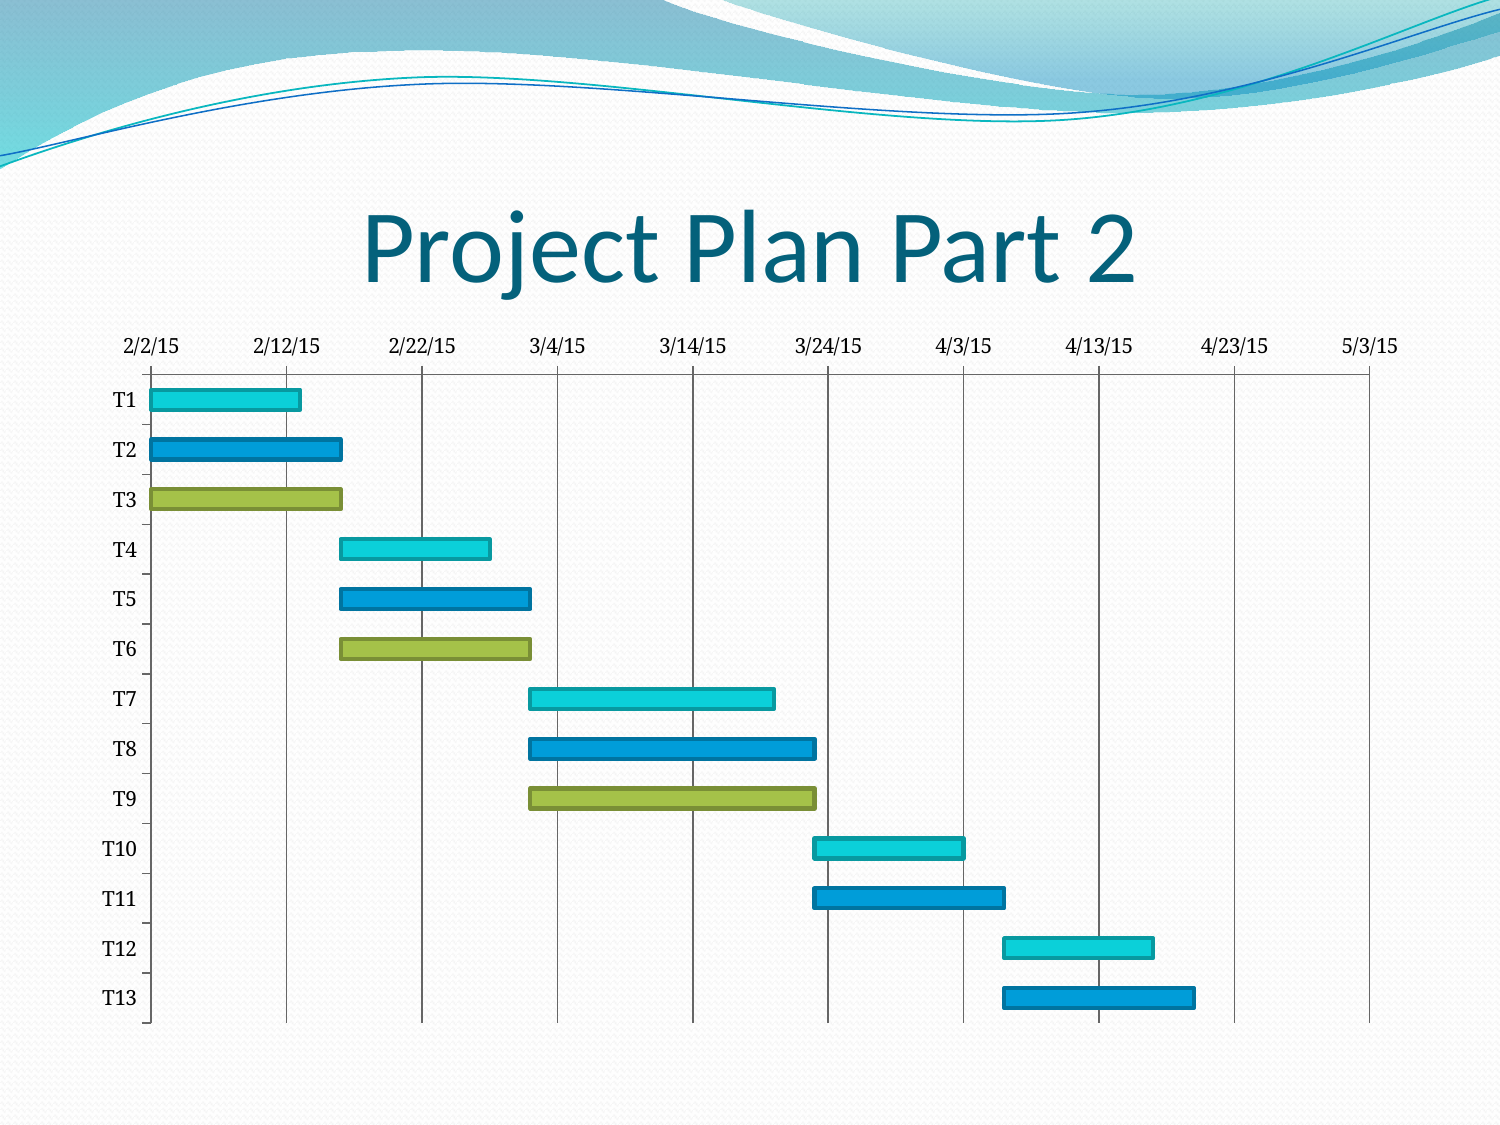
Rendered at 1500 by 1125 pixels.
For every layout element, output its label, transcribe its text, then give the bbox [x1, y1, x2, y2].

title Project Plan Part 2 [75, 115, 1425, 303]
chart [74, 317, 1426, 1038]
